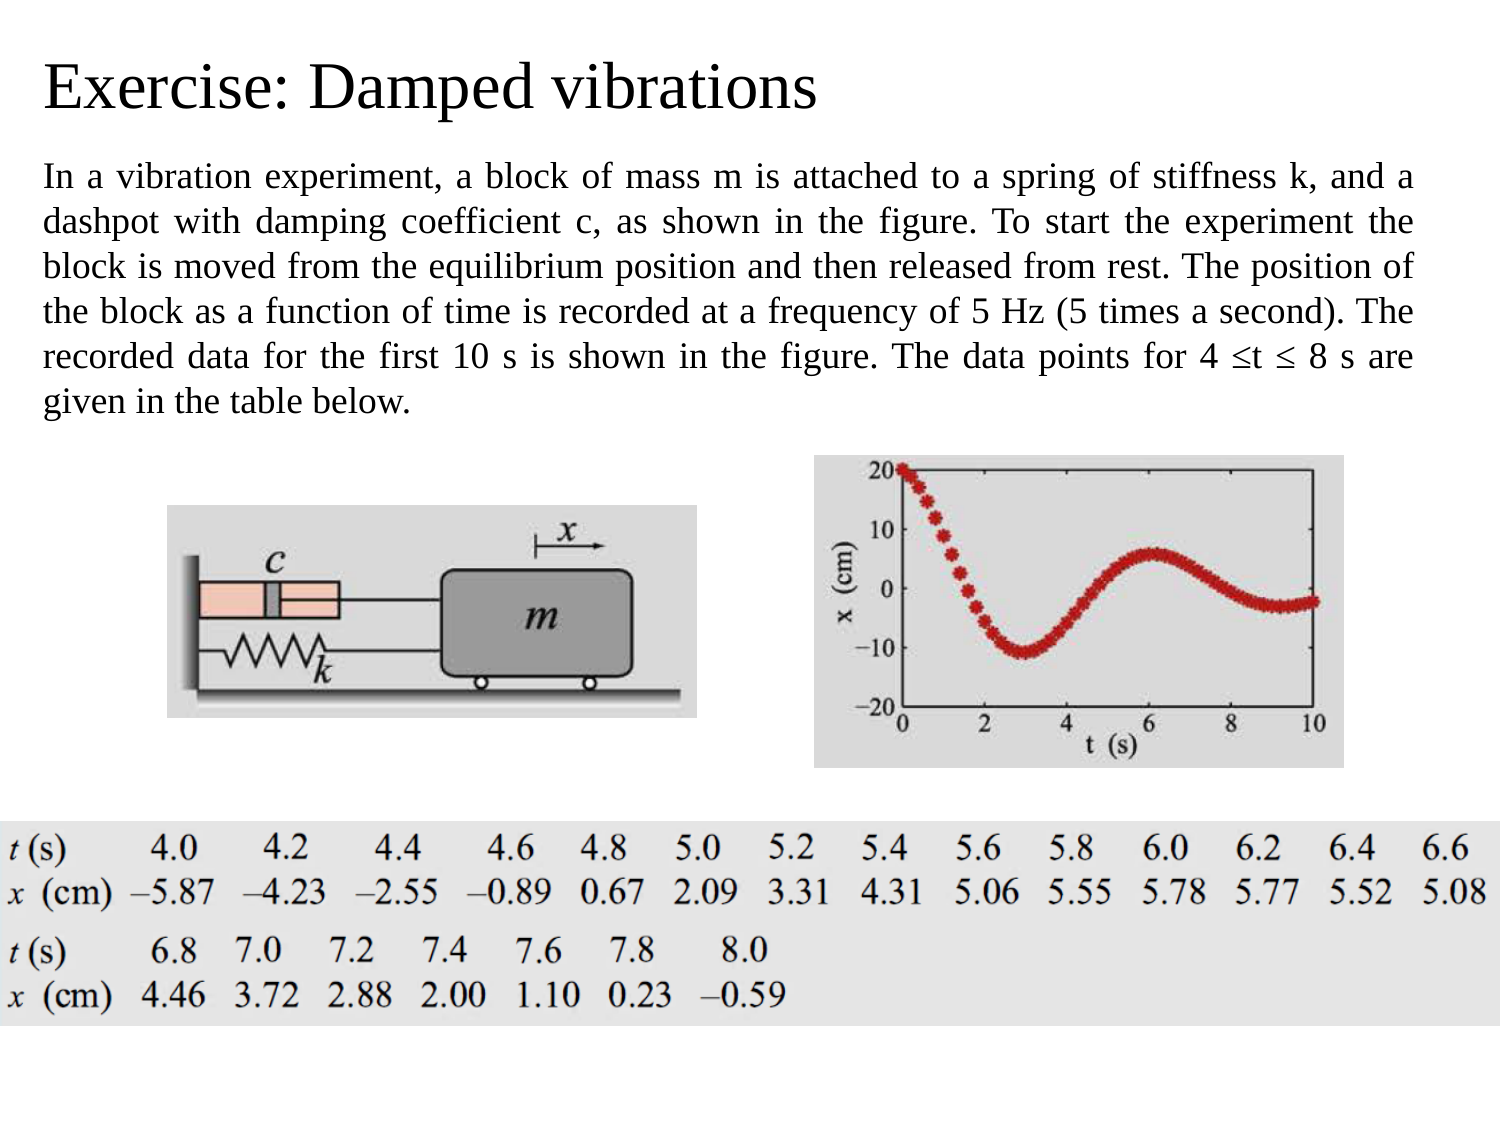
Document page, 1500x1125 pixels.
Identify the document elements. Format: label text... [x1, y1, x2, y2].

text_box In a vibration experiment, a block of mass m is attached to a spring of stiffness k, and a dashpot with damping coefficient c, as shown in the figure. To start the experiment the block is moved from the equilibrium position and then released from rest. The position of the block as a function of time is recorded at a frequency of 5 Hz (5 times a second). The recorded data for the first 10 s is shown in the figure. The data points for 4 ≤t ≤ 8 s are given in the table below. [28, 143, 1432, 429]
picture [167, 505, 697, 718]
title Exercise: Damped vibrations [28, 21, 1322, 143]
picture [814, 455, 1344, 768]
picture [0, 821, 1500, 1026]
